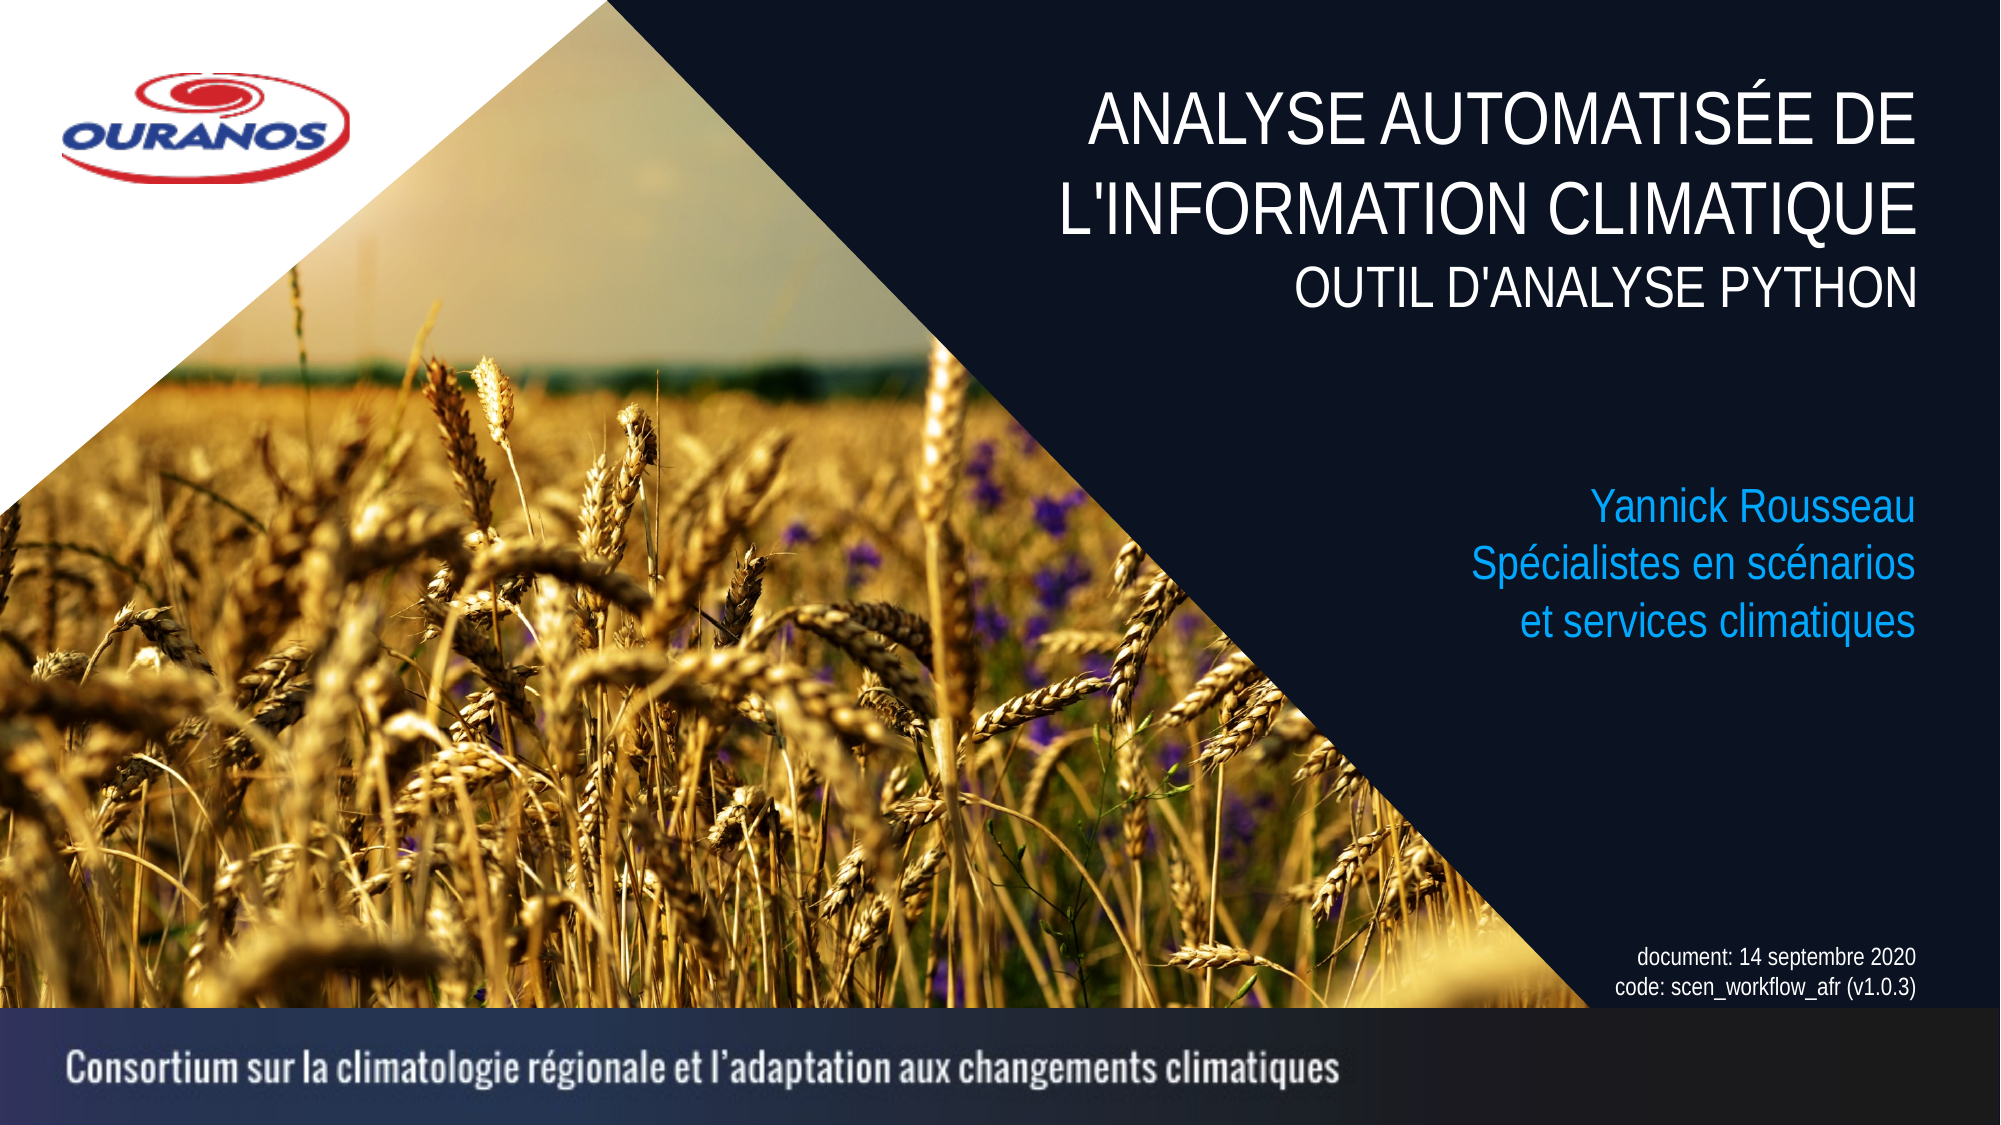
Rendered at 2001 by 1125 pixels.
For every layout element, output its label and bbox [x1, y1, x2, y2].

text_box [606, 0, 2000, 1125]
picture [0, 0, 1999, 1125]
